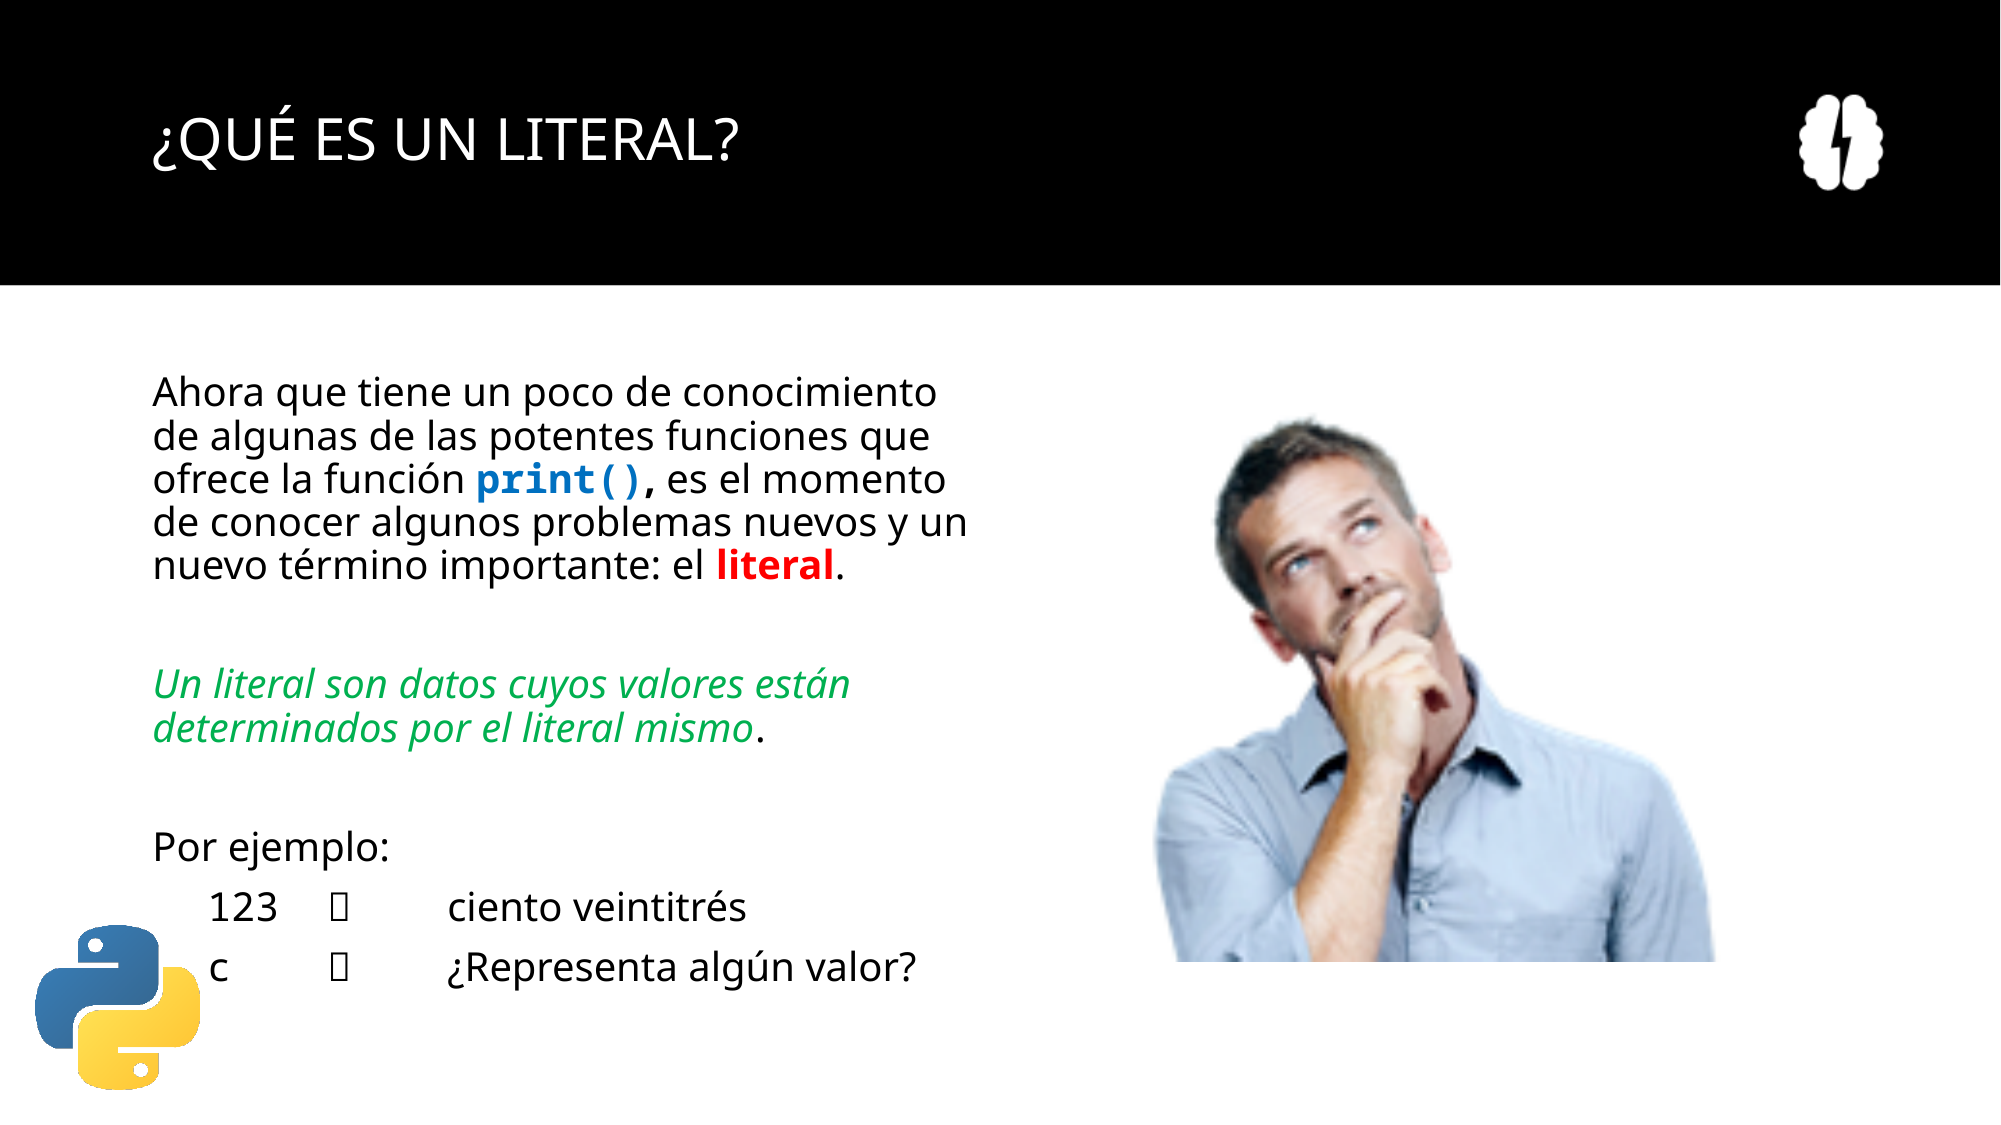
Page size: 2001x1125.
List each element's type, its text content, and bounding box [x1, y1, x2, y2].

picture [0, 0, 2001, 1125]
list Ahora que tiene un poco de conocimiento de algunas de las potentes funciones que ofrece la función print(), es el momento de conocer algunos problemas nuevos y un nuevo término importante: el literal. Un literal son datos cuyos valores están determinados por el literal mismo. Por ejemplo: 123  ciento veintitrés c  ¿Representa algún valor? [137, 364, 988, 1009]
title ¿QUÉ ES UN LITERAL? [137, 89, 1682, 194]
